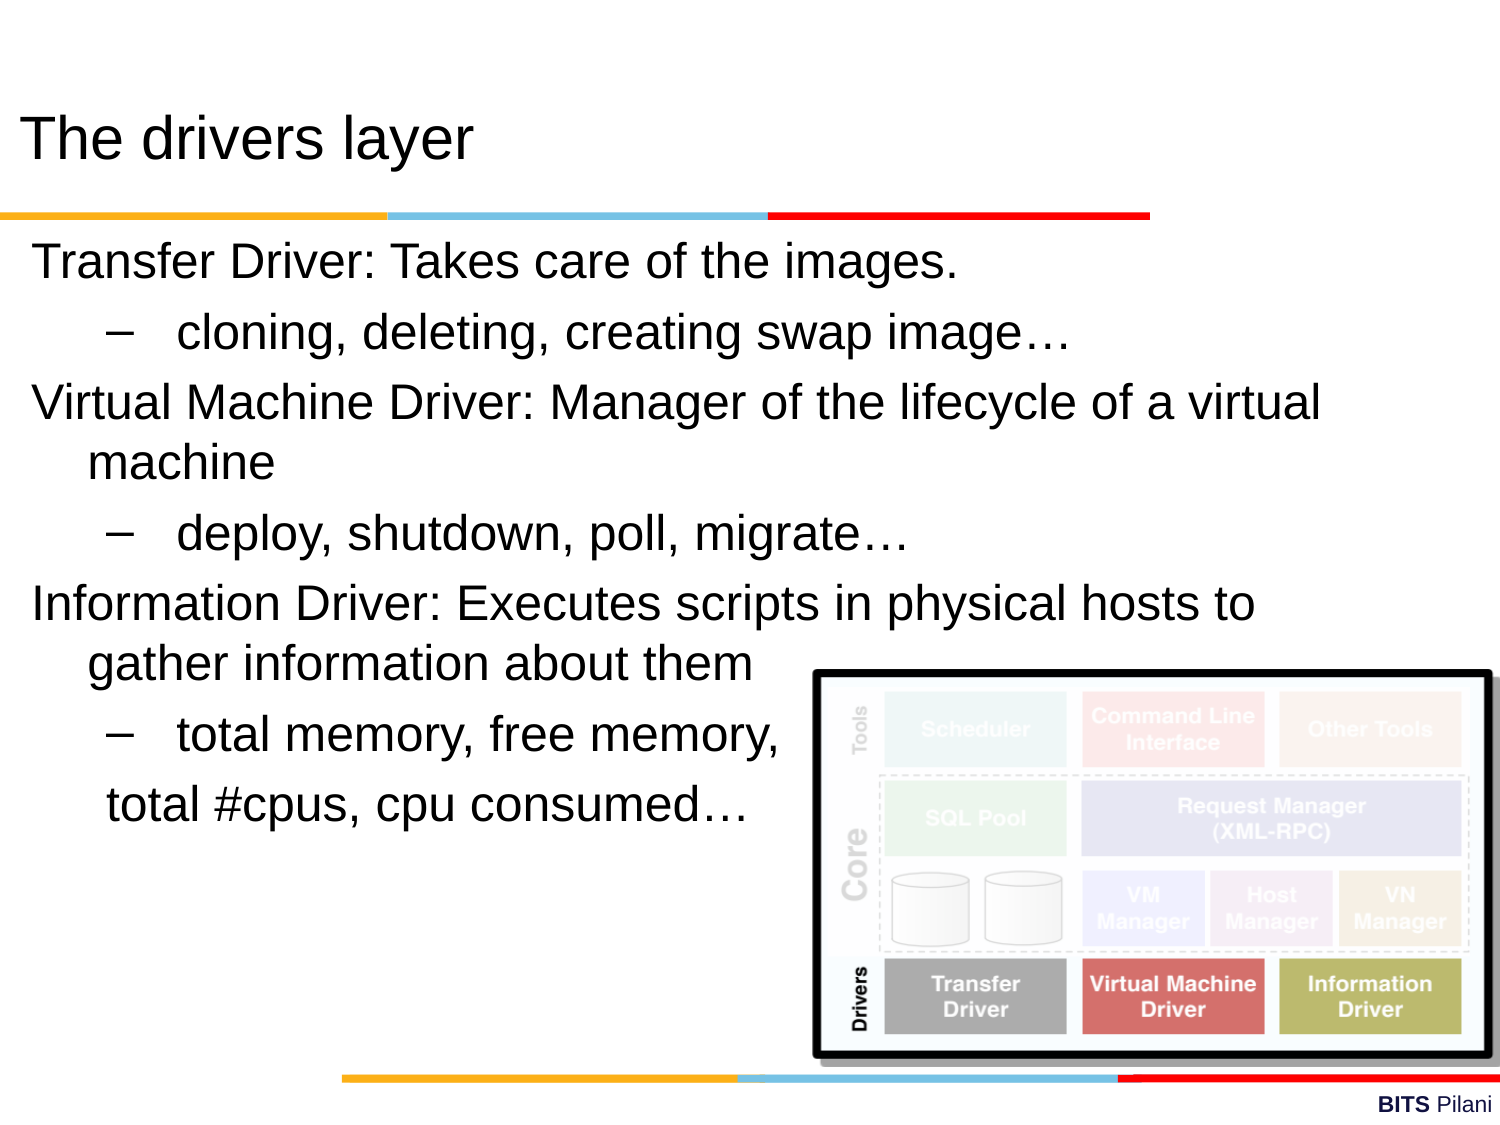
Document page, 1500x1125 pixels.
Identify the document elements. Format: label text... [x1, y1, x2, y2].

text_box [808, 667, 1500, 1067]
list Transfer Driver: Takes care of the images. cloning, deleting, creating swap image… Virtual Machine Driver: Manager of the lifecycle of a virtual machine deploy, shutdown, poll, migrate… Information Driver: Executes scripts in physical hosts to gather information about them total memory, free memory, total #cpus, cpu consumed… [22, 221, 1374, 1103]
title The drivers layer [0, 81, 496, 189]
